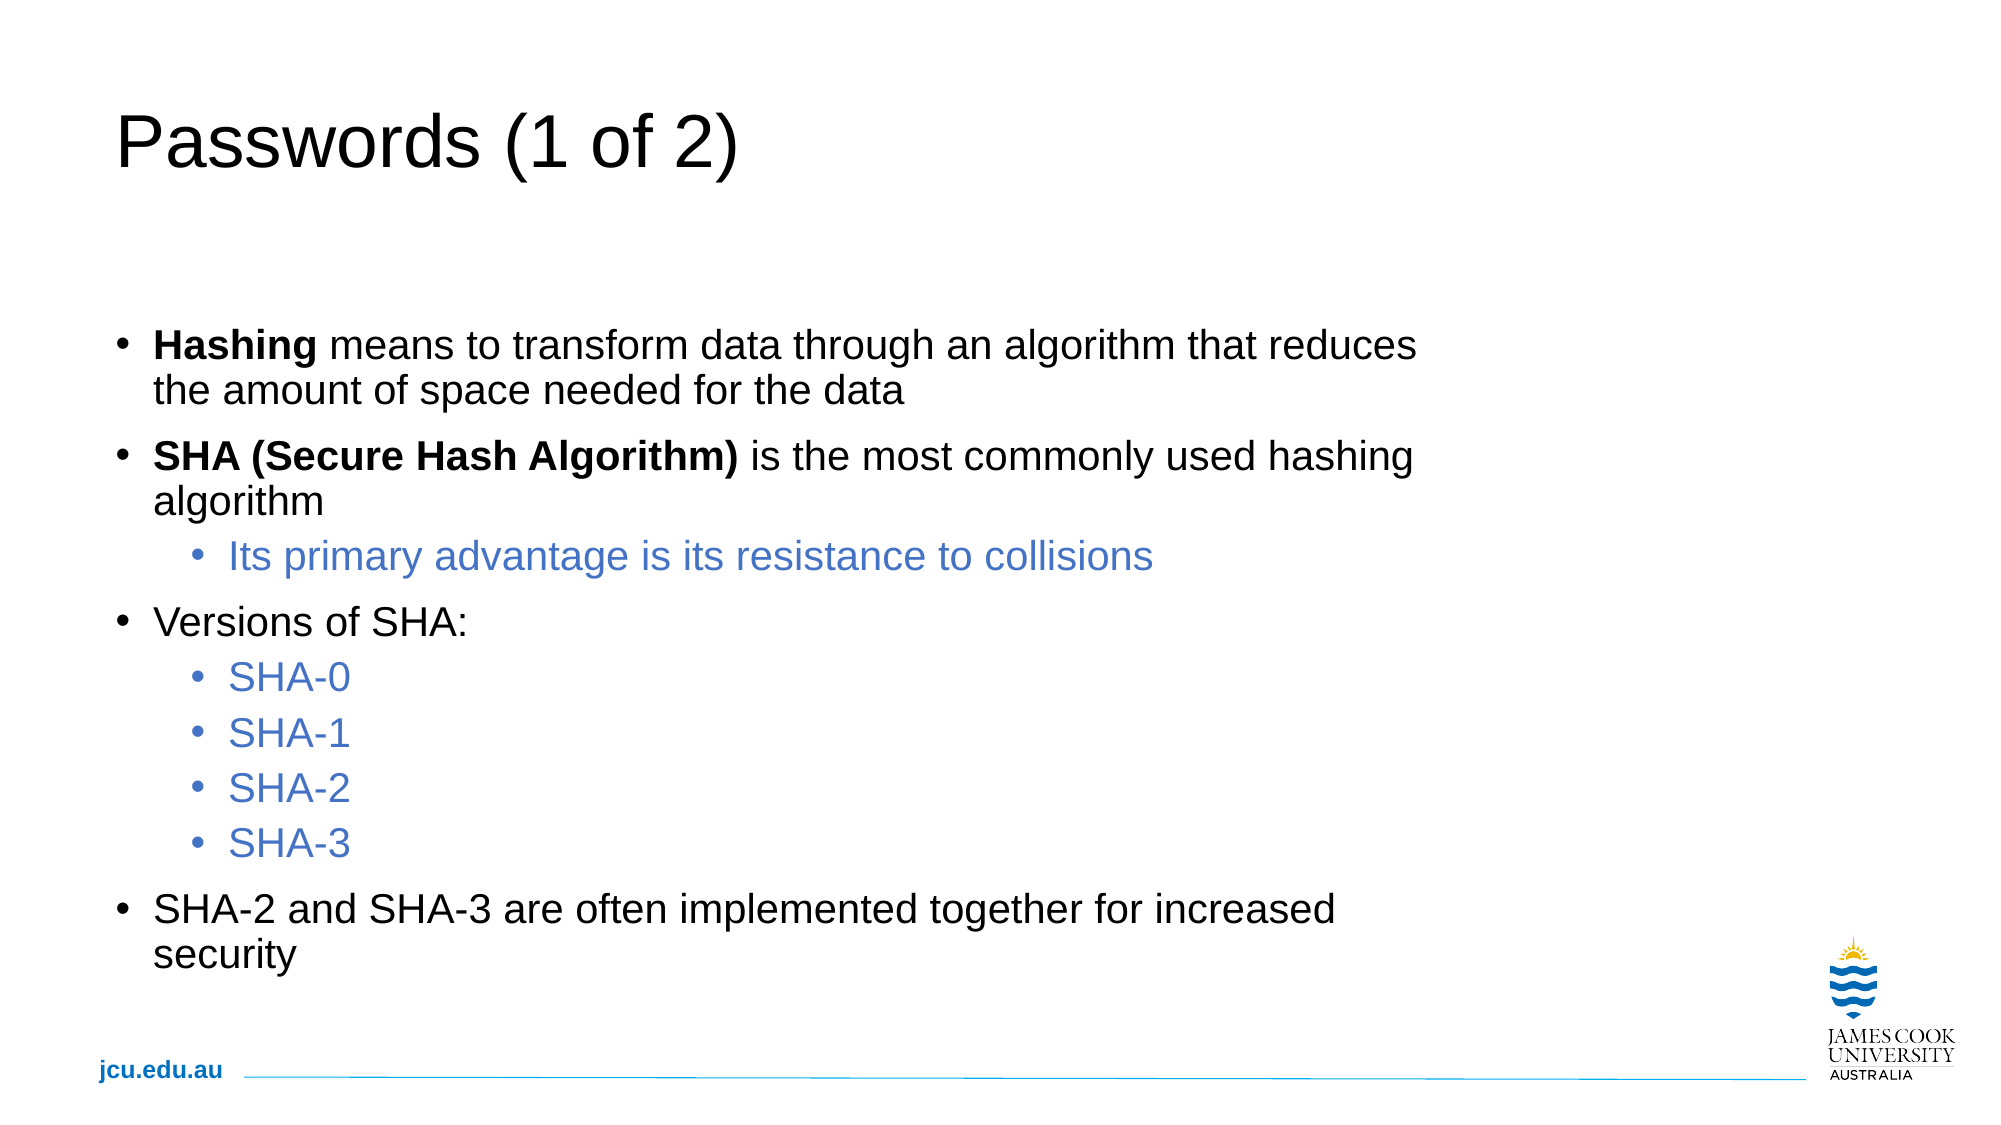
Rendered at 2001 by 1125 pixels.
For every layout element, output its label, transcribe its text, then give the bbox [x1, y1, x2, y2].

list Hashing means to transform data through an algorithm that reduces the amount of space needed for the data SHA (Secure Hash Algorithm) is the most commonly used hashing algorithm Its primary advantage is its resistance to collisions Versions of SHA: SHA-0 SHA-1 SHA-2 SHA-3 SHA-2 and SHA-3 are often implemented together for increased security [100, 315, 1455, 1014]
picture [1827, 934, 1956, 1080]
title Passwords (1 of 2) [100, 95, 1863, 278]
